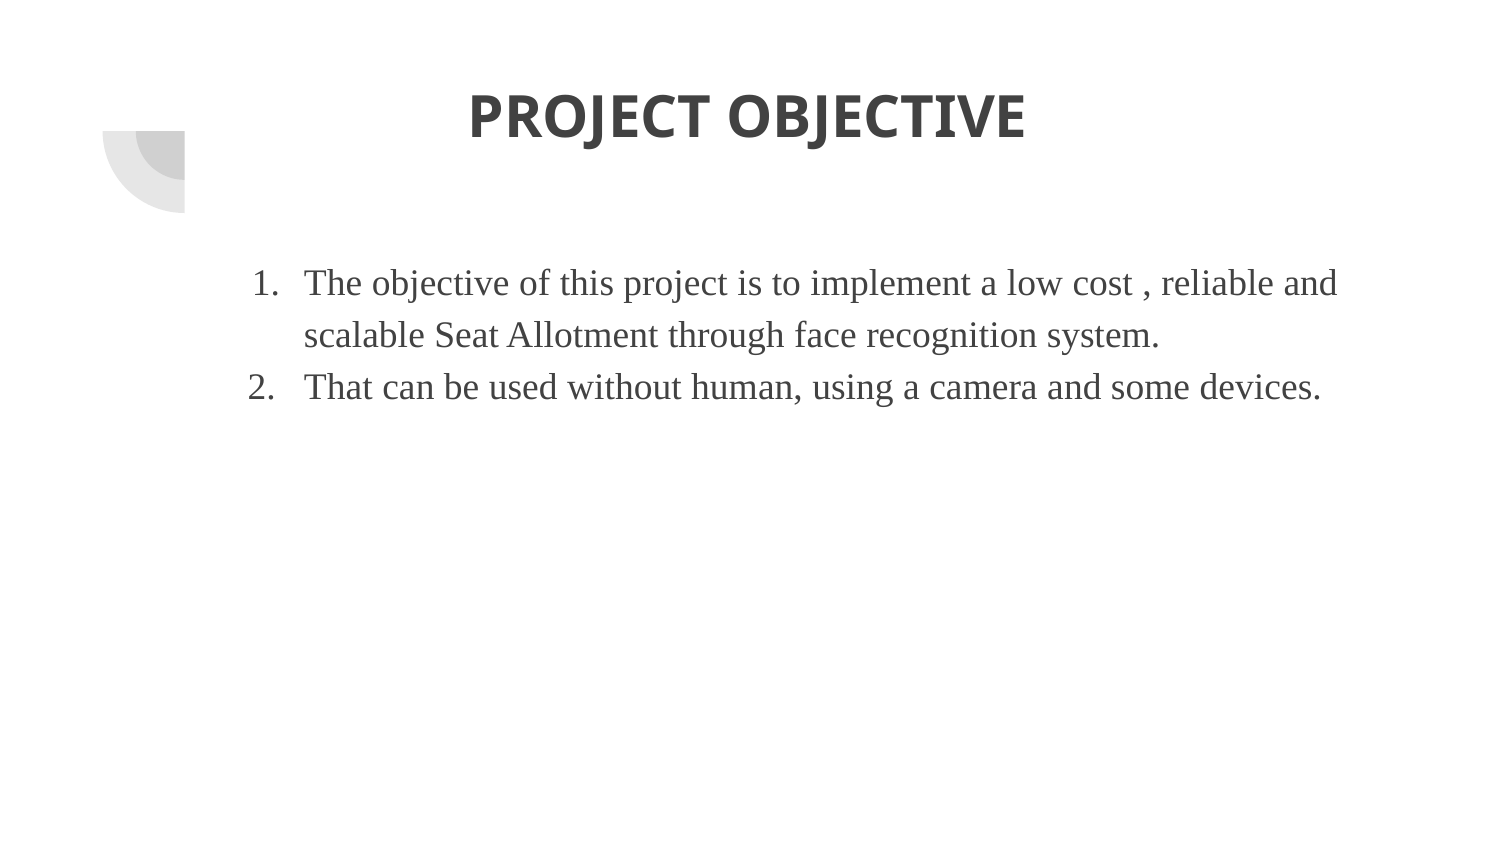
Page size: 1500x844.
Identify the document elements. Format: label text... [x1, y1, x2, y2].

title PROJECT OBJECTIVE [223, 63, 1378, 228]
list The objective of this project is to implement a low cost , reliable and scalable Seat Allotment through face recognition system. That can be used without human, using a camera and some devices. [213, 236, 1368, 744]
